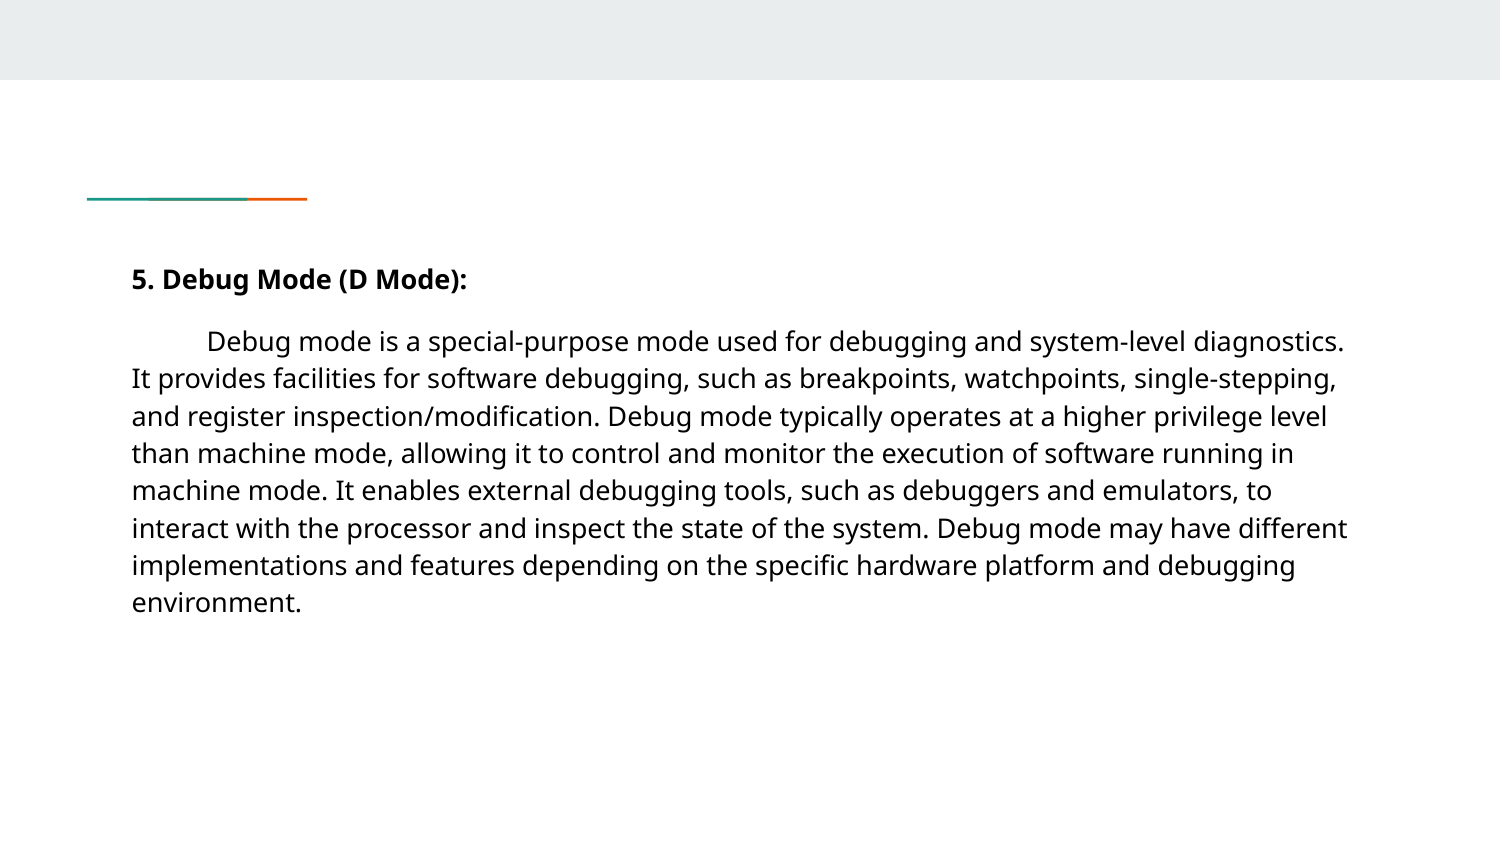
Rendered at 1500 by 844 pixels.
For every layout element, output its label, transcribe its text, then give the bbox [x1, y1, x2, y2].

list 5. Debug Mode (D Mode): Debug mode is a special-purpose mode used for debugging and system-level diagnostics. It provides facilities for software debugging, such as breakpoints, watchpoints, single-stepping, and register inspection/modification. Debug mode typically operates at a higher privilege level than machine mode, allowing it to control and monitor the execution of software running in machine mode. It enables external debugging tools, such as debuggers and emulators, to interact with the processor and inspect the state of the system. Debug mode may have different implementations and features depending on the specific hardware platform and debugging environment. [116, 242, 1384, 629]
